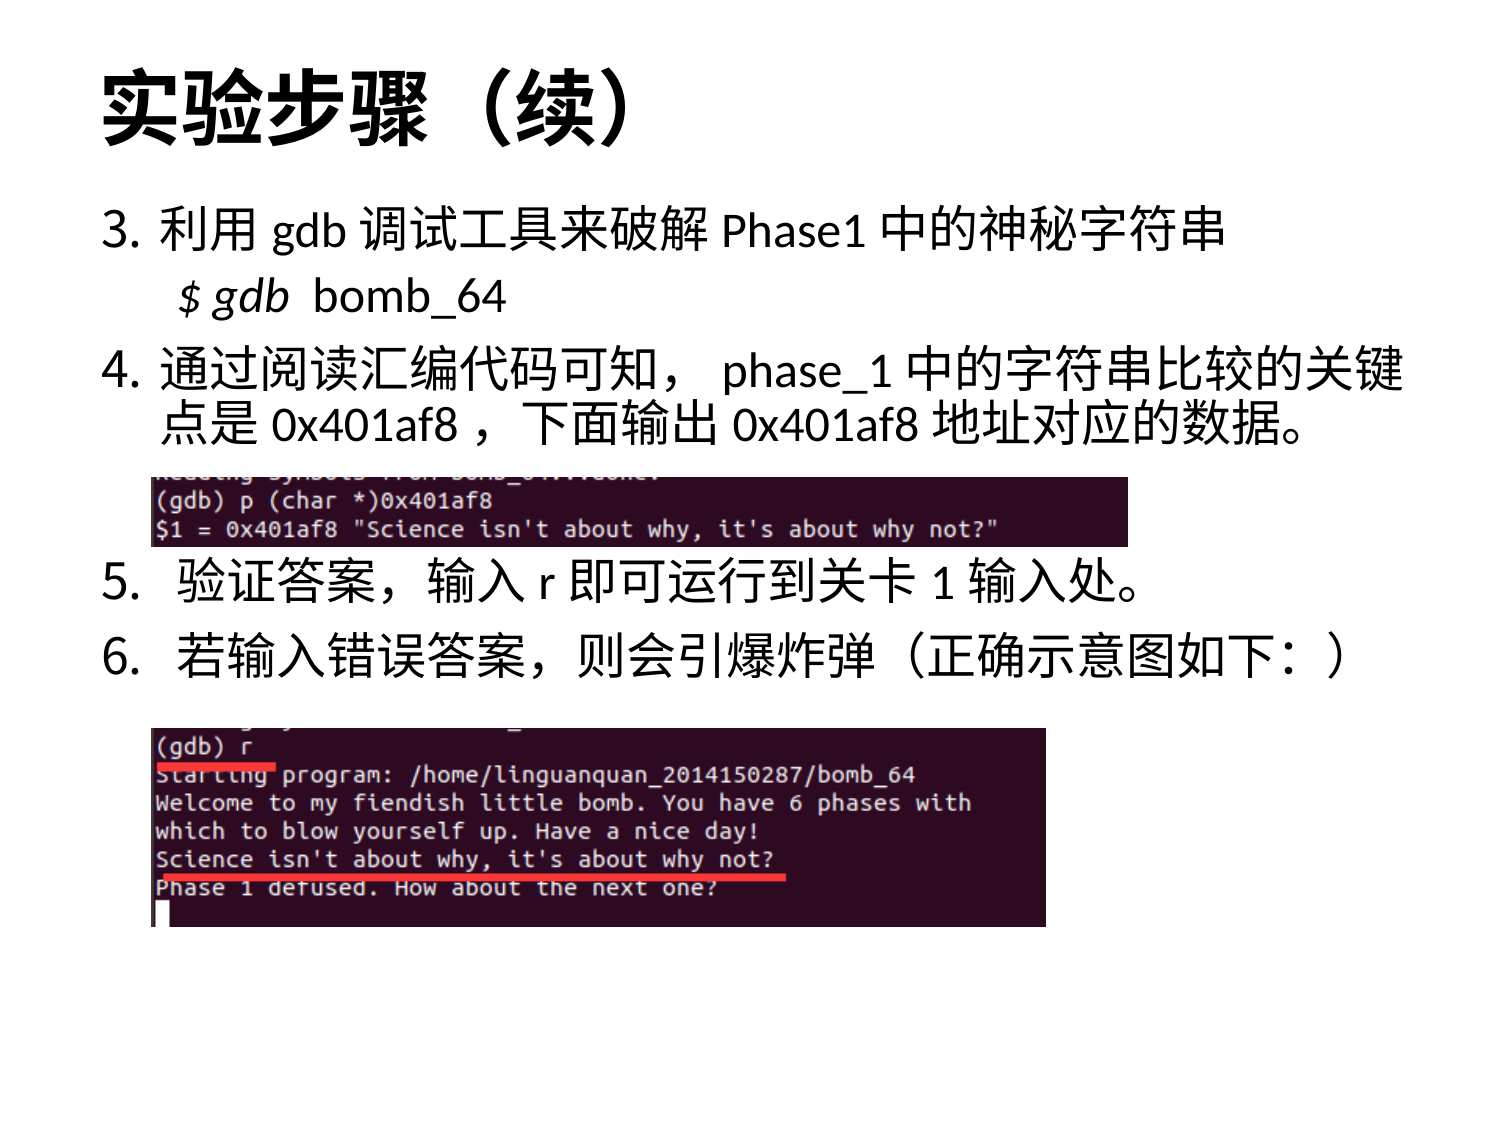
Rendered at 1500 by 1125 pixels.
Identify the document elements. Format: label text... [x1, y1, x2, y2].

picture [151, 477, 1128, 547]
title 实验步骤（续） [83, 59, 1414, 166]
picture [151, 728, 1046, 927]
list 利用gdb调试工具来破解Phase1中的神秘字符串 $ gdb bomb_64 通过阅读汇编代码可知，phase_1中的字符串比较的关键点是0x401af8，下面输出0x401af8地址对应的数据。 验证答案，输入r即可运行到关卡1输入处。 若输入错误答案，则会引爆炸弹（正确示意图如下：） [86, 197, 1442, 1062]
